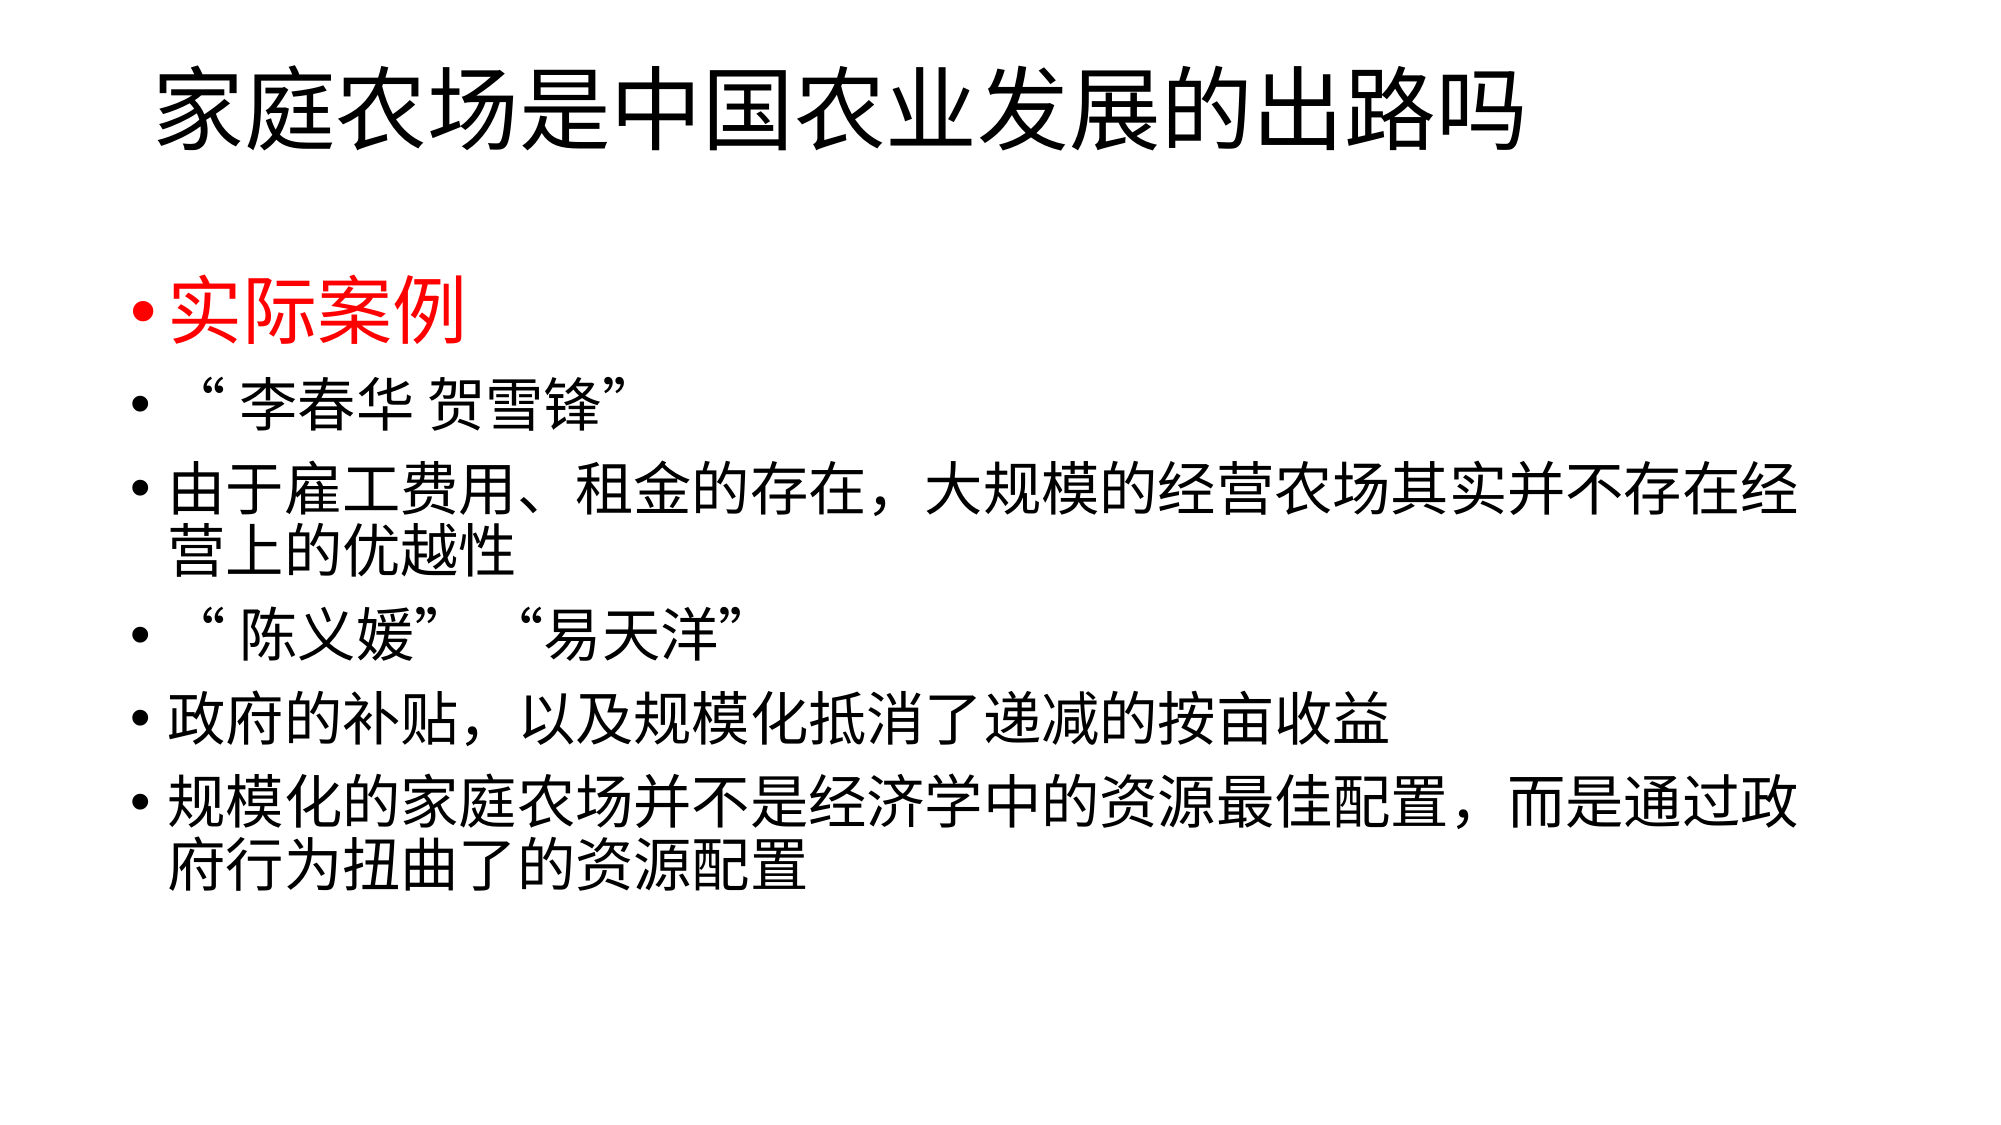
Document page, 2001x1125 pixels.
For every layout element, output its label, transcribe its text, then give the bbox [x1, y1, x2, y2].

title 家庭农场是中国农业发展的出路吗 [137, 59, 1863, 278]
list 实际案例 “李春华 贺雪锋” 由于雇工费用、租金的存在，大规模的经营农场其实并不存在经营上的优越性 “陈义媛” “易天洋” 政府的补贴，以及规模化抵消了递减的按亩收益 规模化的家庭农场并不是经济学中的资源最佳配置，而是通过政府行为扭曲了的资源配置 [115, 266, 1841, 1125]
